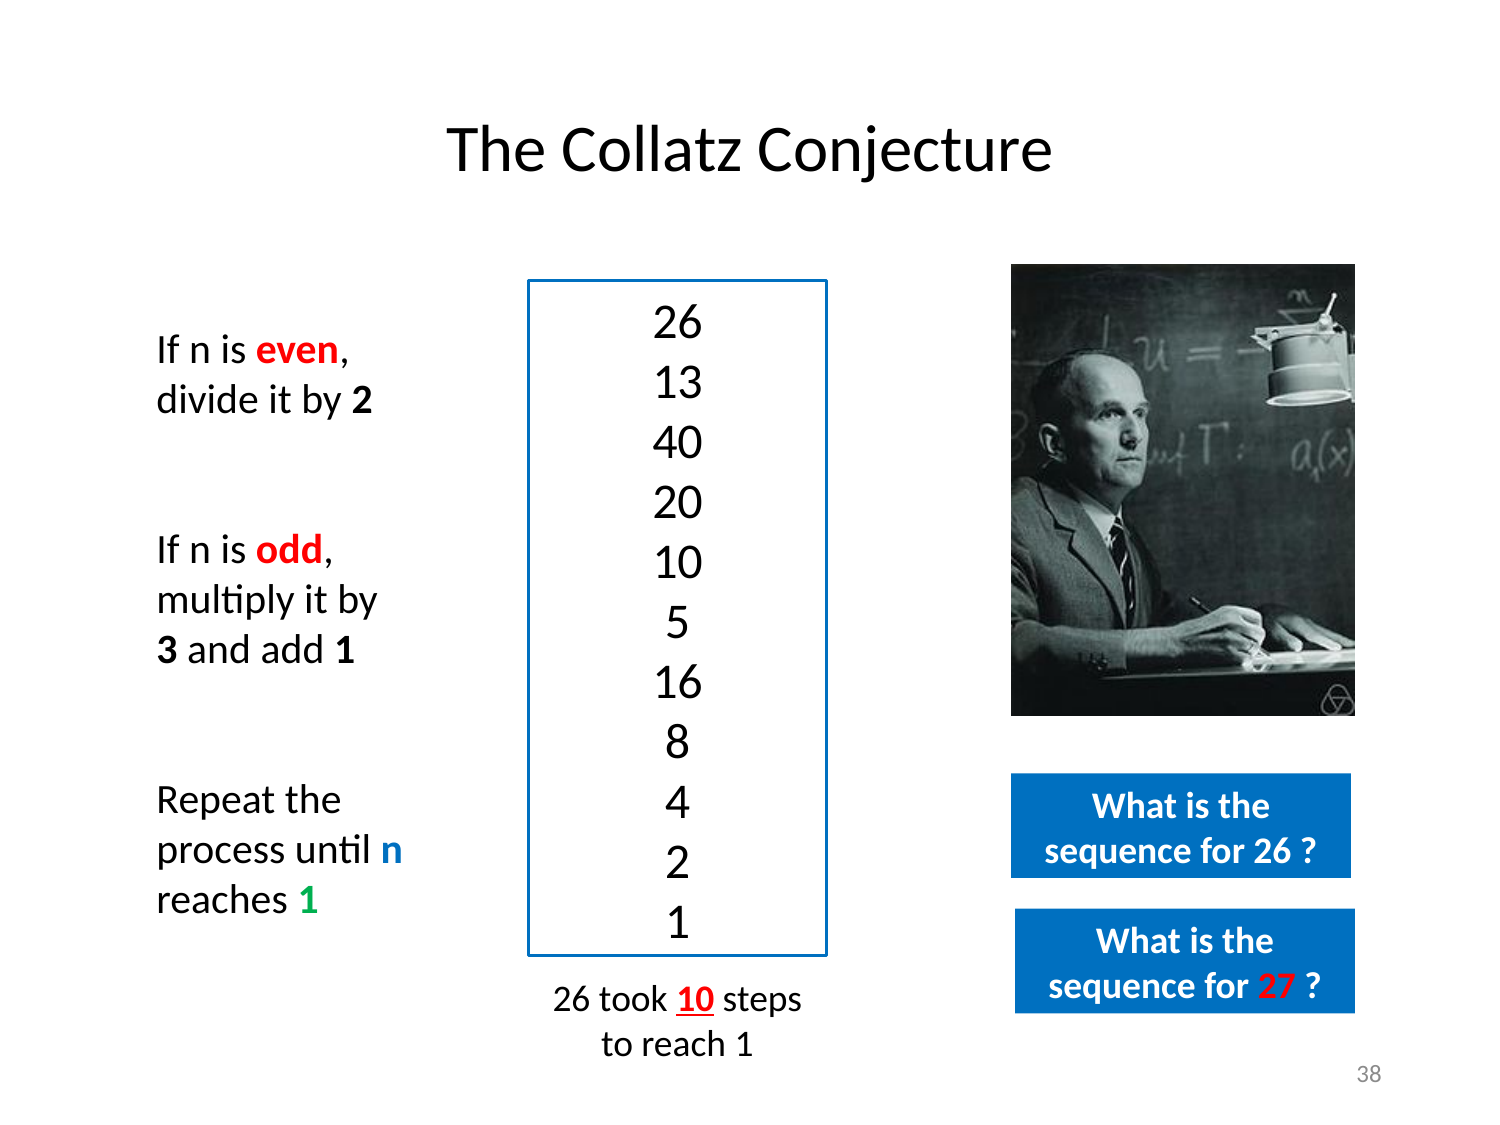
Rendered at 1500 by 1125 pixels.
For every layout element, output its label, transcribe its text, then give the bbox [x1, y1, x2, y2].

text_box What is the sequence for 26 ? [1011, 773, 1351, 878]
text_box If n is even, divide it by 2 If n is odd, multiply it by 3 and add 1 Repeat the process until n reaches 1 [66, 314, 419, 930]
slide_number 38 [1059, 1042, 1397, 1103]
title The Collatz Conjecture [103, 59, 1397, 241]
text_box 26 took 10 steps to reach 1 [528, 966, 827, 1072]
text_box 26 13 40 20 10 5 16 8 4 2 1 [528, 280, 827, 956]
text_box What is the sequence for 27 ? [1015, 908, 1355, 1014]
picture [1011, 264, 1355, 716]
